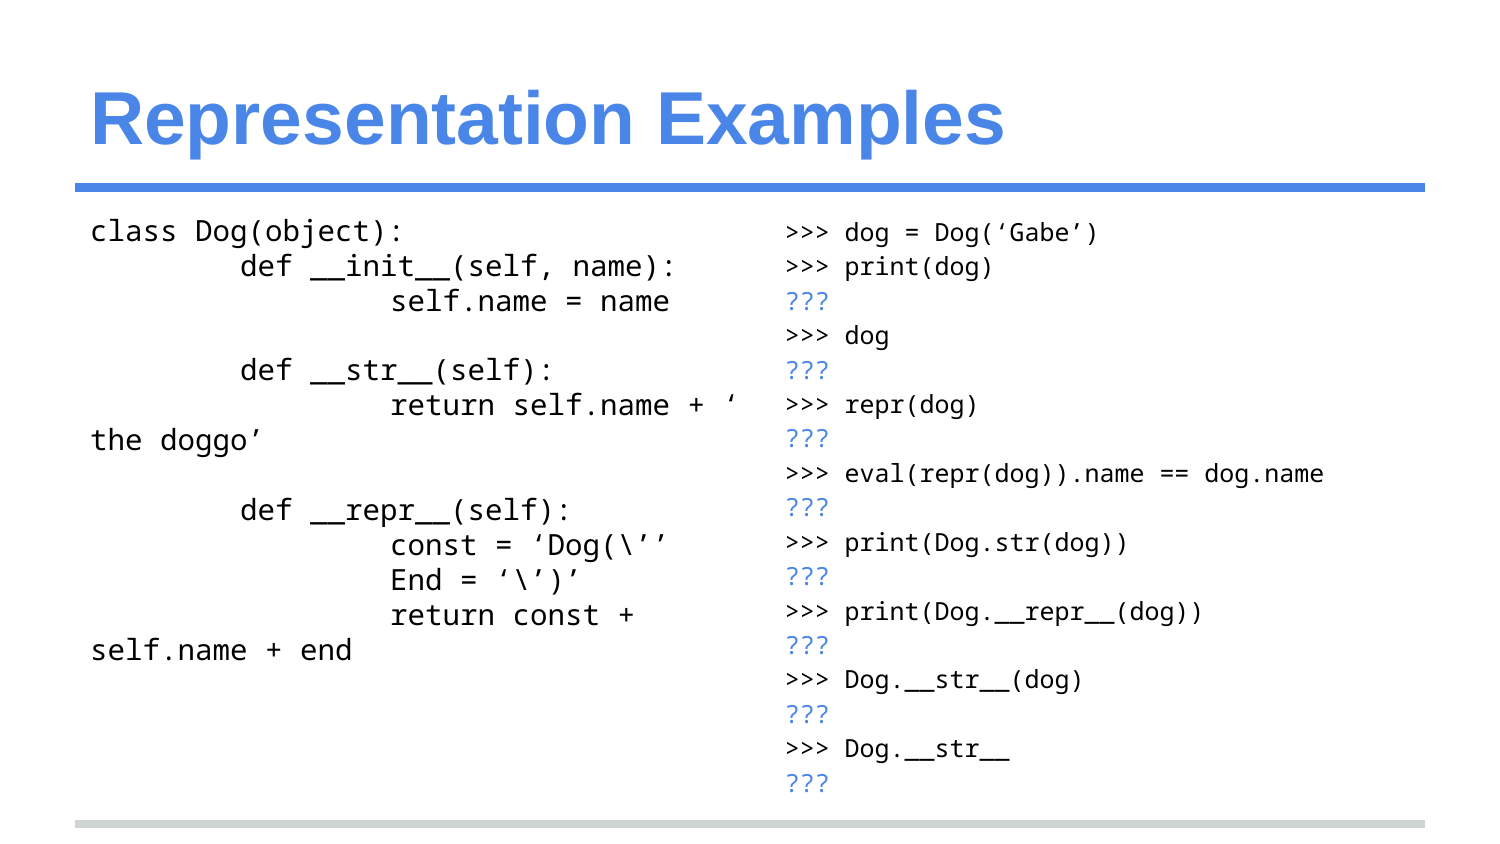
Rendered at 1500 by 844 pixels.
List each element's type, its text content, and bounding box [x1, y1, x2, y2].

list >>> dog = Dog(‘Gabe’) >>> print(dog) ??? >>> dog ??? >>> repr(dog) ??? >>> eval(repr(dog)).name == dog.name ??? >>> print(Dog.str(dog)) ??? >>> print(Dog.__repr__(dog)) ??? >>> Dog.__str__(dog) ??? >>> Dog.__str__ ??? [769, 196, 1425, 808]
title Representation Examples [75, 33, 1425, 175]
list class Dog(object): def __init__(self, name): self.name = name def __str__(self): return self.name + ‘ the doggo’ def __repr__(self): const = ‘Dog(\’’ End = ‘\’)’ return const + self.name + end [75, 196, 769, 808]
